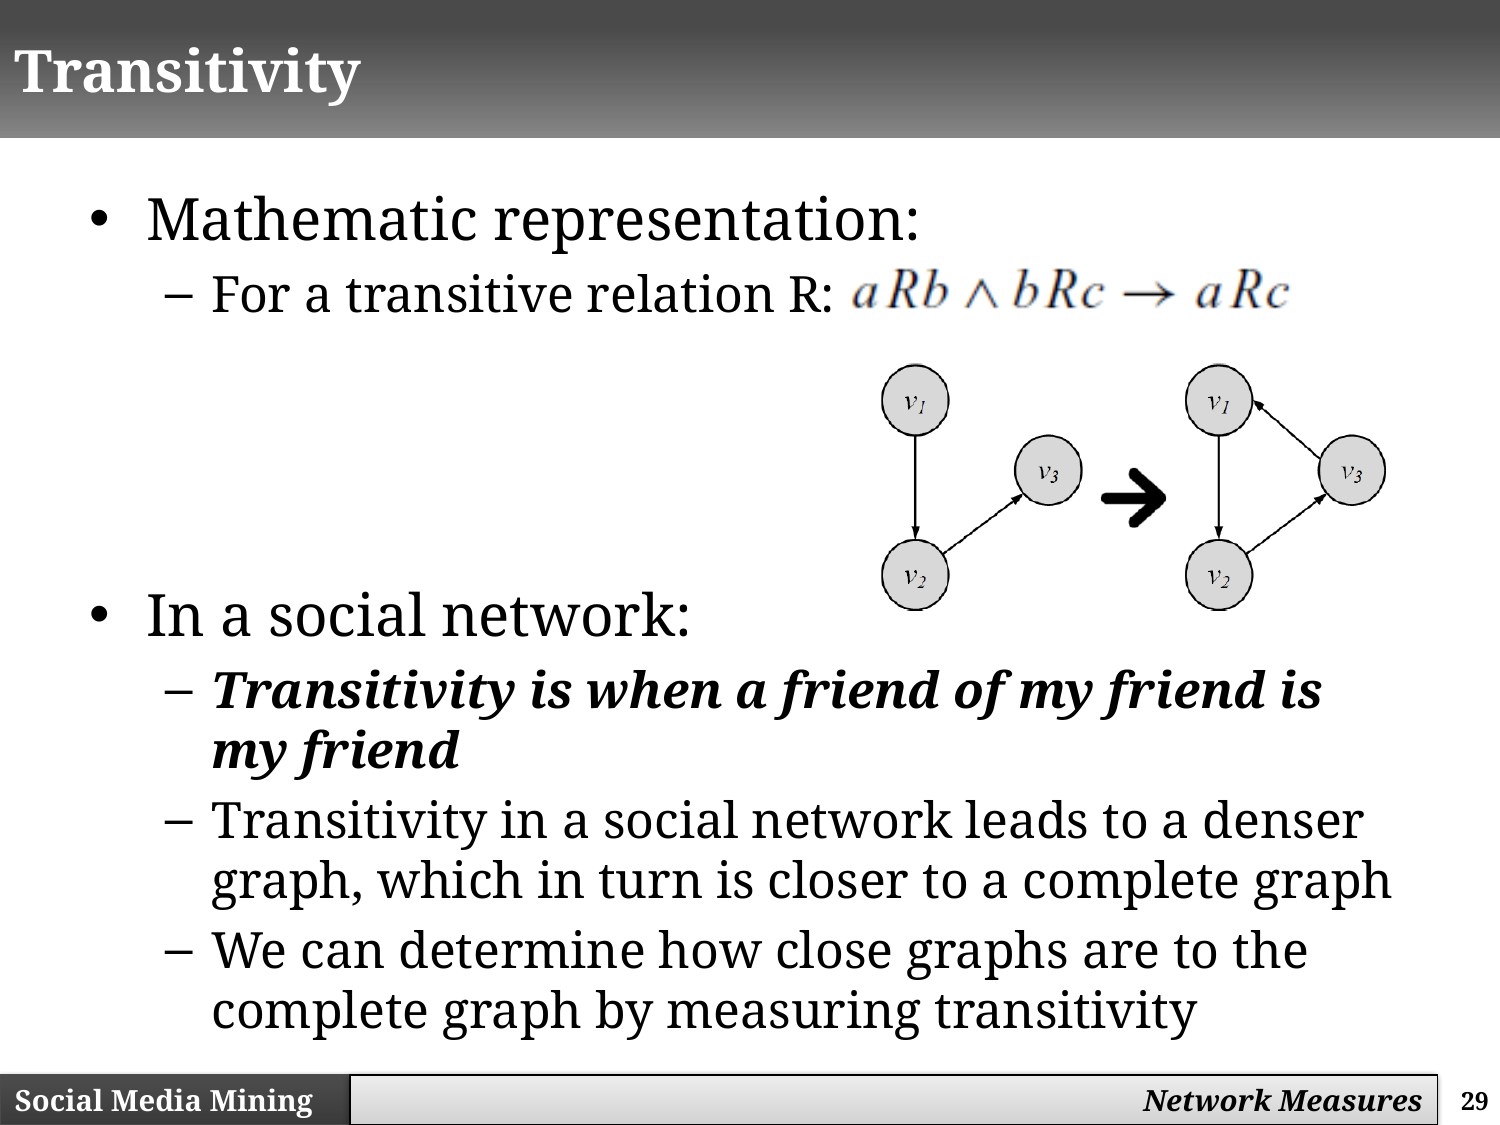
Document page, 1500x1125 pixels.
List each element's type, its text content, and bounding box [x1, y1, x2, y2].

list Mathematic representation: For a transitive relation R: In a social network: Transitivity is when a friend of my friend is my friend Transitivity in a social network leads to a denser graph, which in turn is closer to a complete graph We can determine how close graphs are to the complete graph by measuring transitivity [75, 174, 1425, 1063]
title Transitivity [0, 0, 1500, 138]
picture [838, 337, 1413, 626]
picture [844, 265, 1294, 335]
